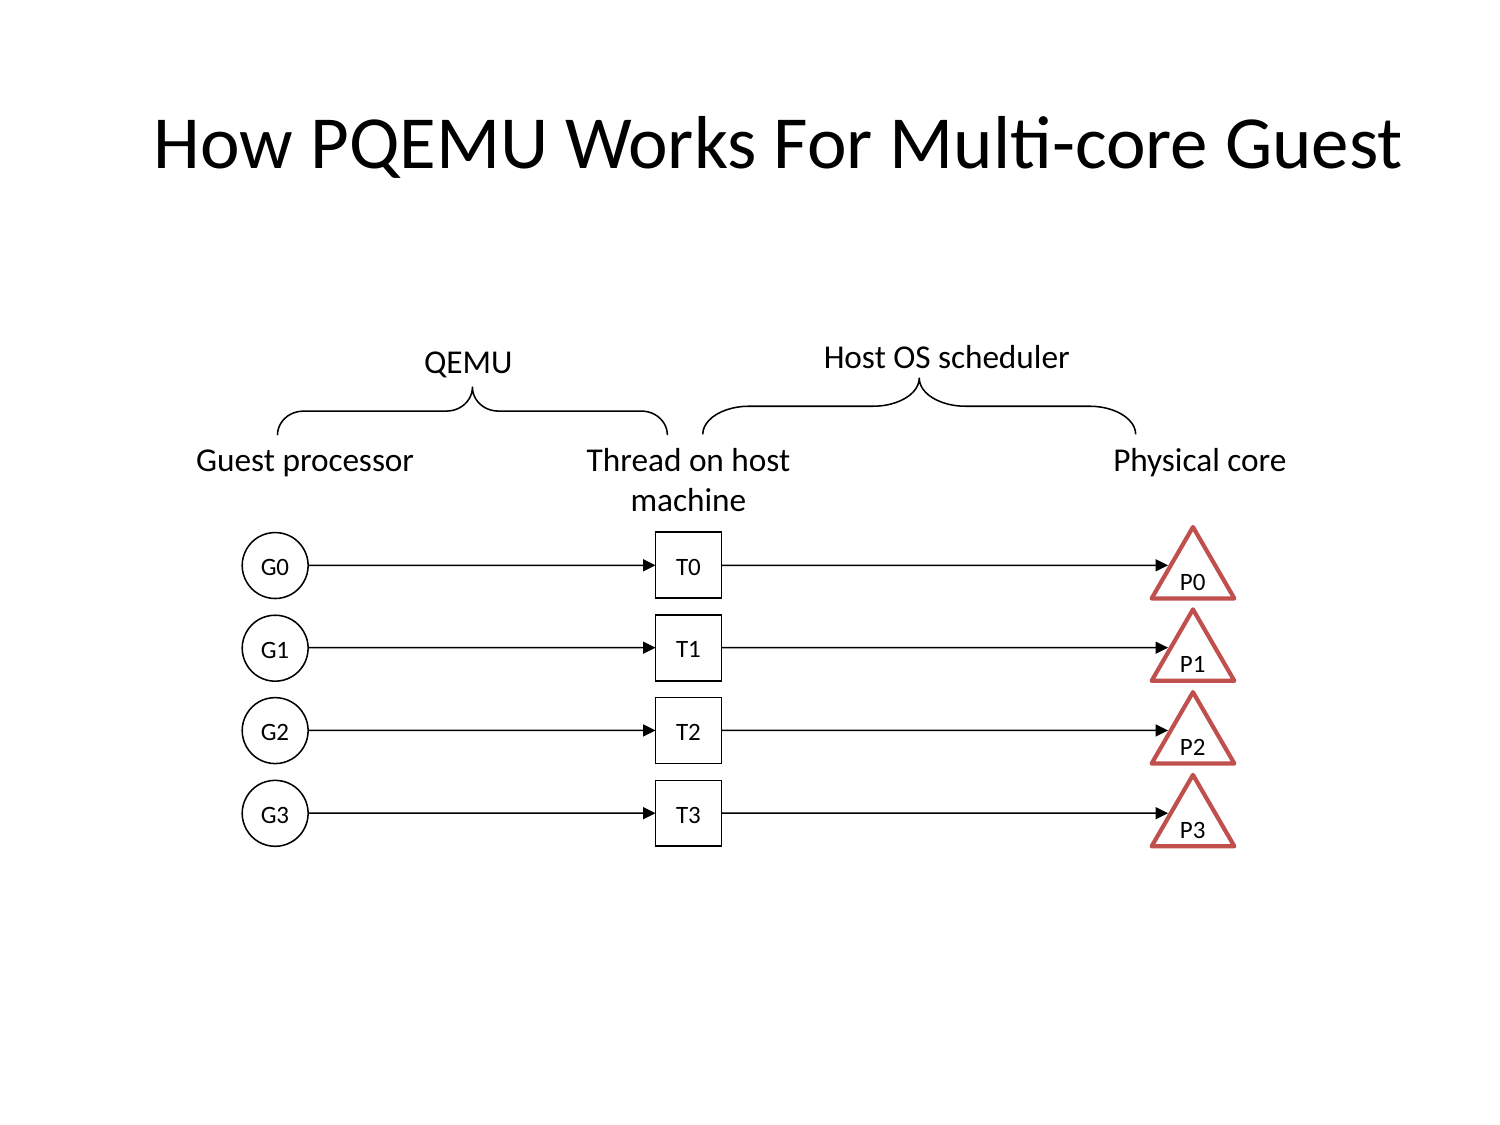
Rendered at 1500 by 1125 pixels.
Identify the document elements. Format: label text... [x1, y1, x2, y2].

text_box P0 [1149, 524, 1237, 601]
text_box QEMU [409, 332, 656, 388]
text_box Guest processor [181, 431, 430, 486]
text_box G0 [242, 532, 309, 599]
text_box P3 [1149, 772, 1237, 849]
text_box Physical core [1098, 431, 1302, 486]
text_box [308, 724, 655, 737]
text_box T2 [655, 697, 722, 764]
text_box [277, 387, 668, 436]
text_box [721, 806, 1168, 820]
text_box [721, 724, 1168, 737]
text_box [721, 559, 1168, 572]
text_box P1 [1149, 607, 1237, 683]
text_box T1 [655, 614, 722, 681]
text_box [308, 559, 656, 572]
text_box [721, 641, 1168, 654]
text_box G1 [242, 615, 309, 682]
text_box [308, 806, 655, 820]
text_box G3 [242, 780, 309, 847]
text_box P2 [1149, 690, 1237, 766]
text_box T0 [655, 532, 722, 599]
text_box T3 [655, 780, 722, 847]
text_box G2 [242, 697, 309, 764]
text_box Host OS scheduler [808, 328, 1220, 383]
title How PQEMU Works For Multi-core Guest [75, 45, 1483, 233]
text_box [702, 378, 1136, 435]
text_box [308, 641, 655, 654]
text_box Thread on host machine [532, 431, 845, 526]
